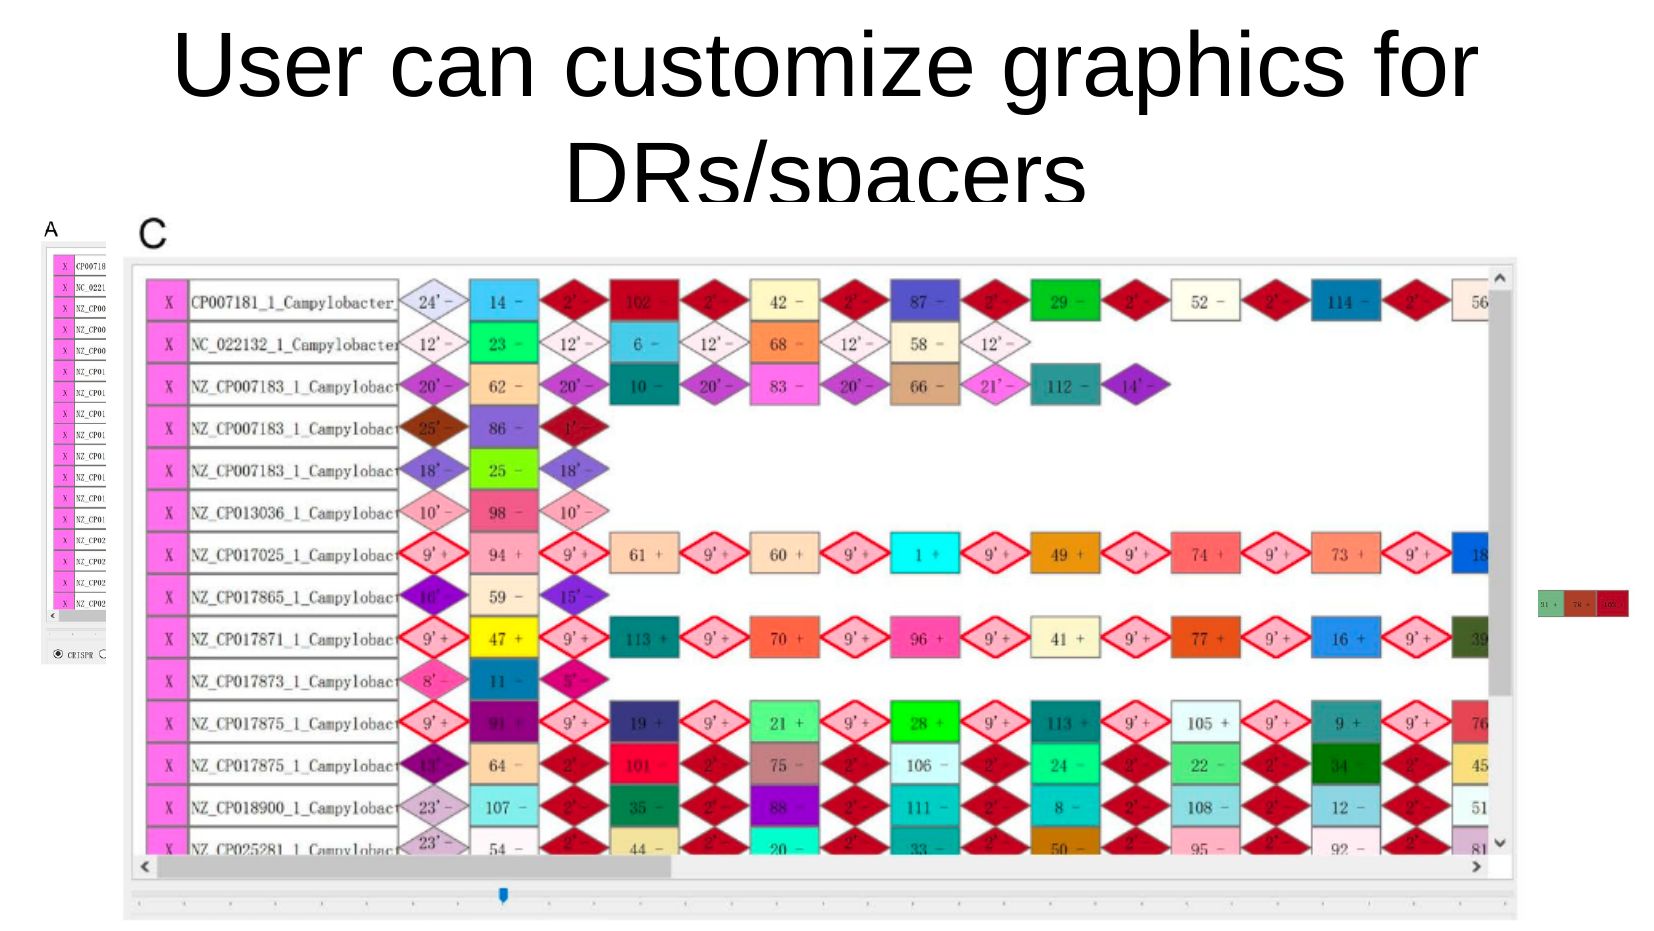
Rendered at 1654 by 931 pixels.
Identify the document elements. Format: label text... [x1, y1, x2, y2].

title User can customize graphics for DRs/spacers [82, 12, 1571, 218]
picture [29, 202, 1650, 930]
